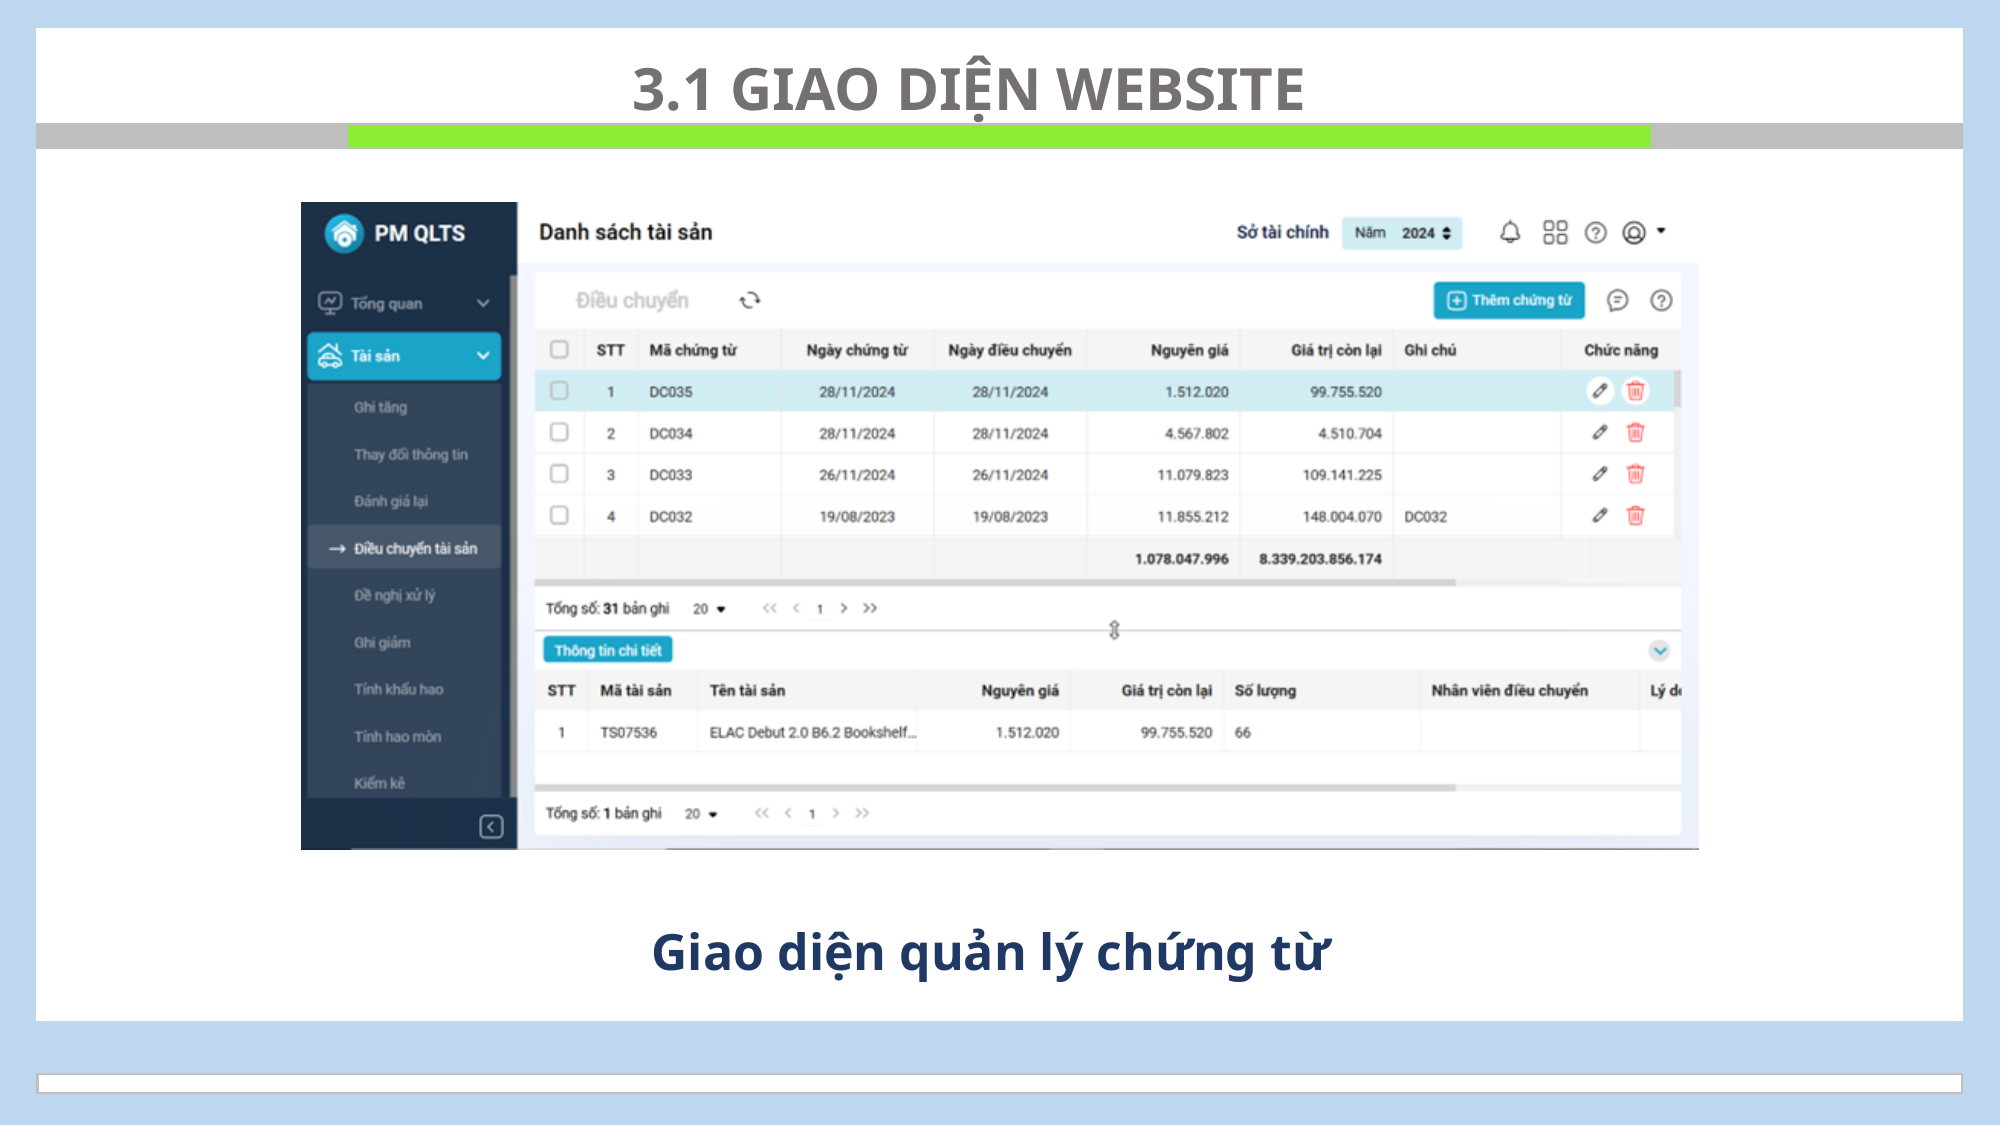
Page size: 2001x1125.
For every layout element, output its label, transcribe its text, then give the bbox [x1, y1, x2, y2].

text_box 3.1 GIAO DIỆN WEBSITE [74, 44, 1865, 130]
picture [301, 201, 1699, 850]
text_box Giao diện quản lý chứng từ [636, 913, 1363, 989]
